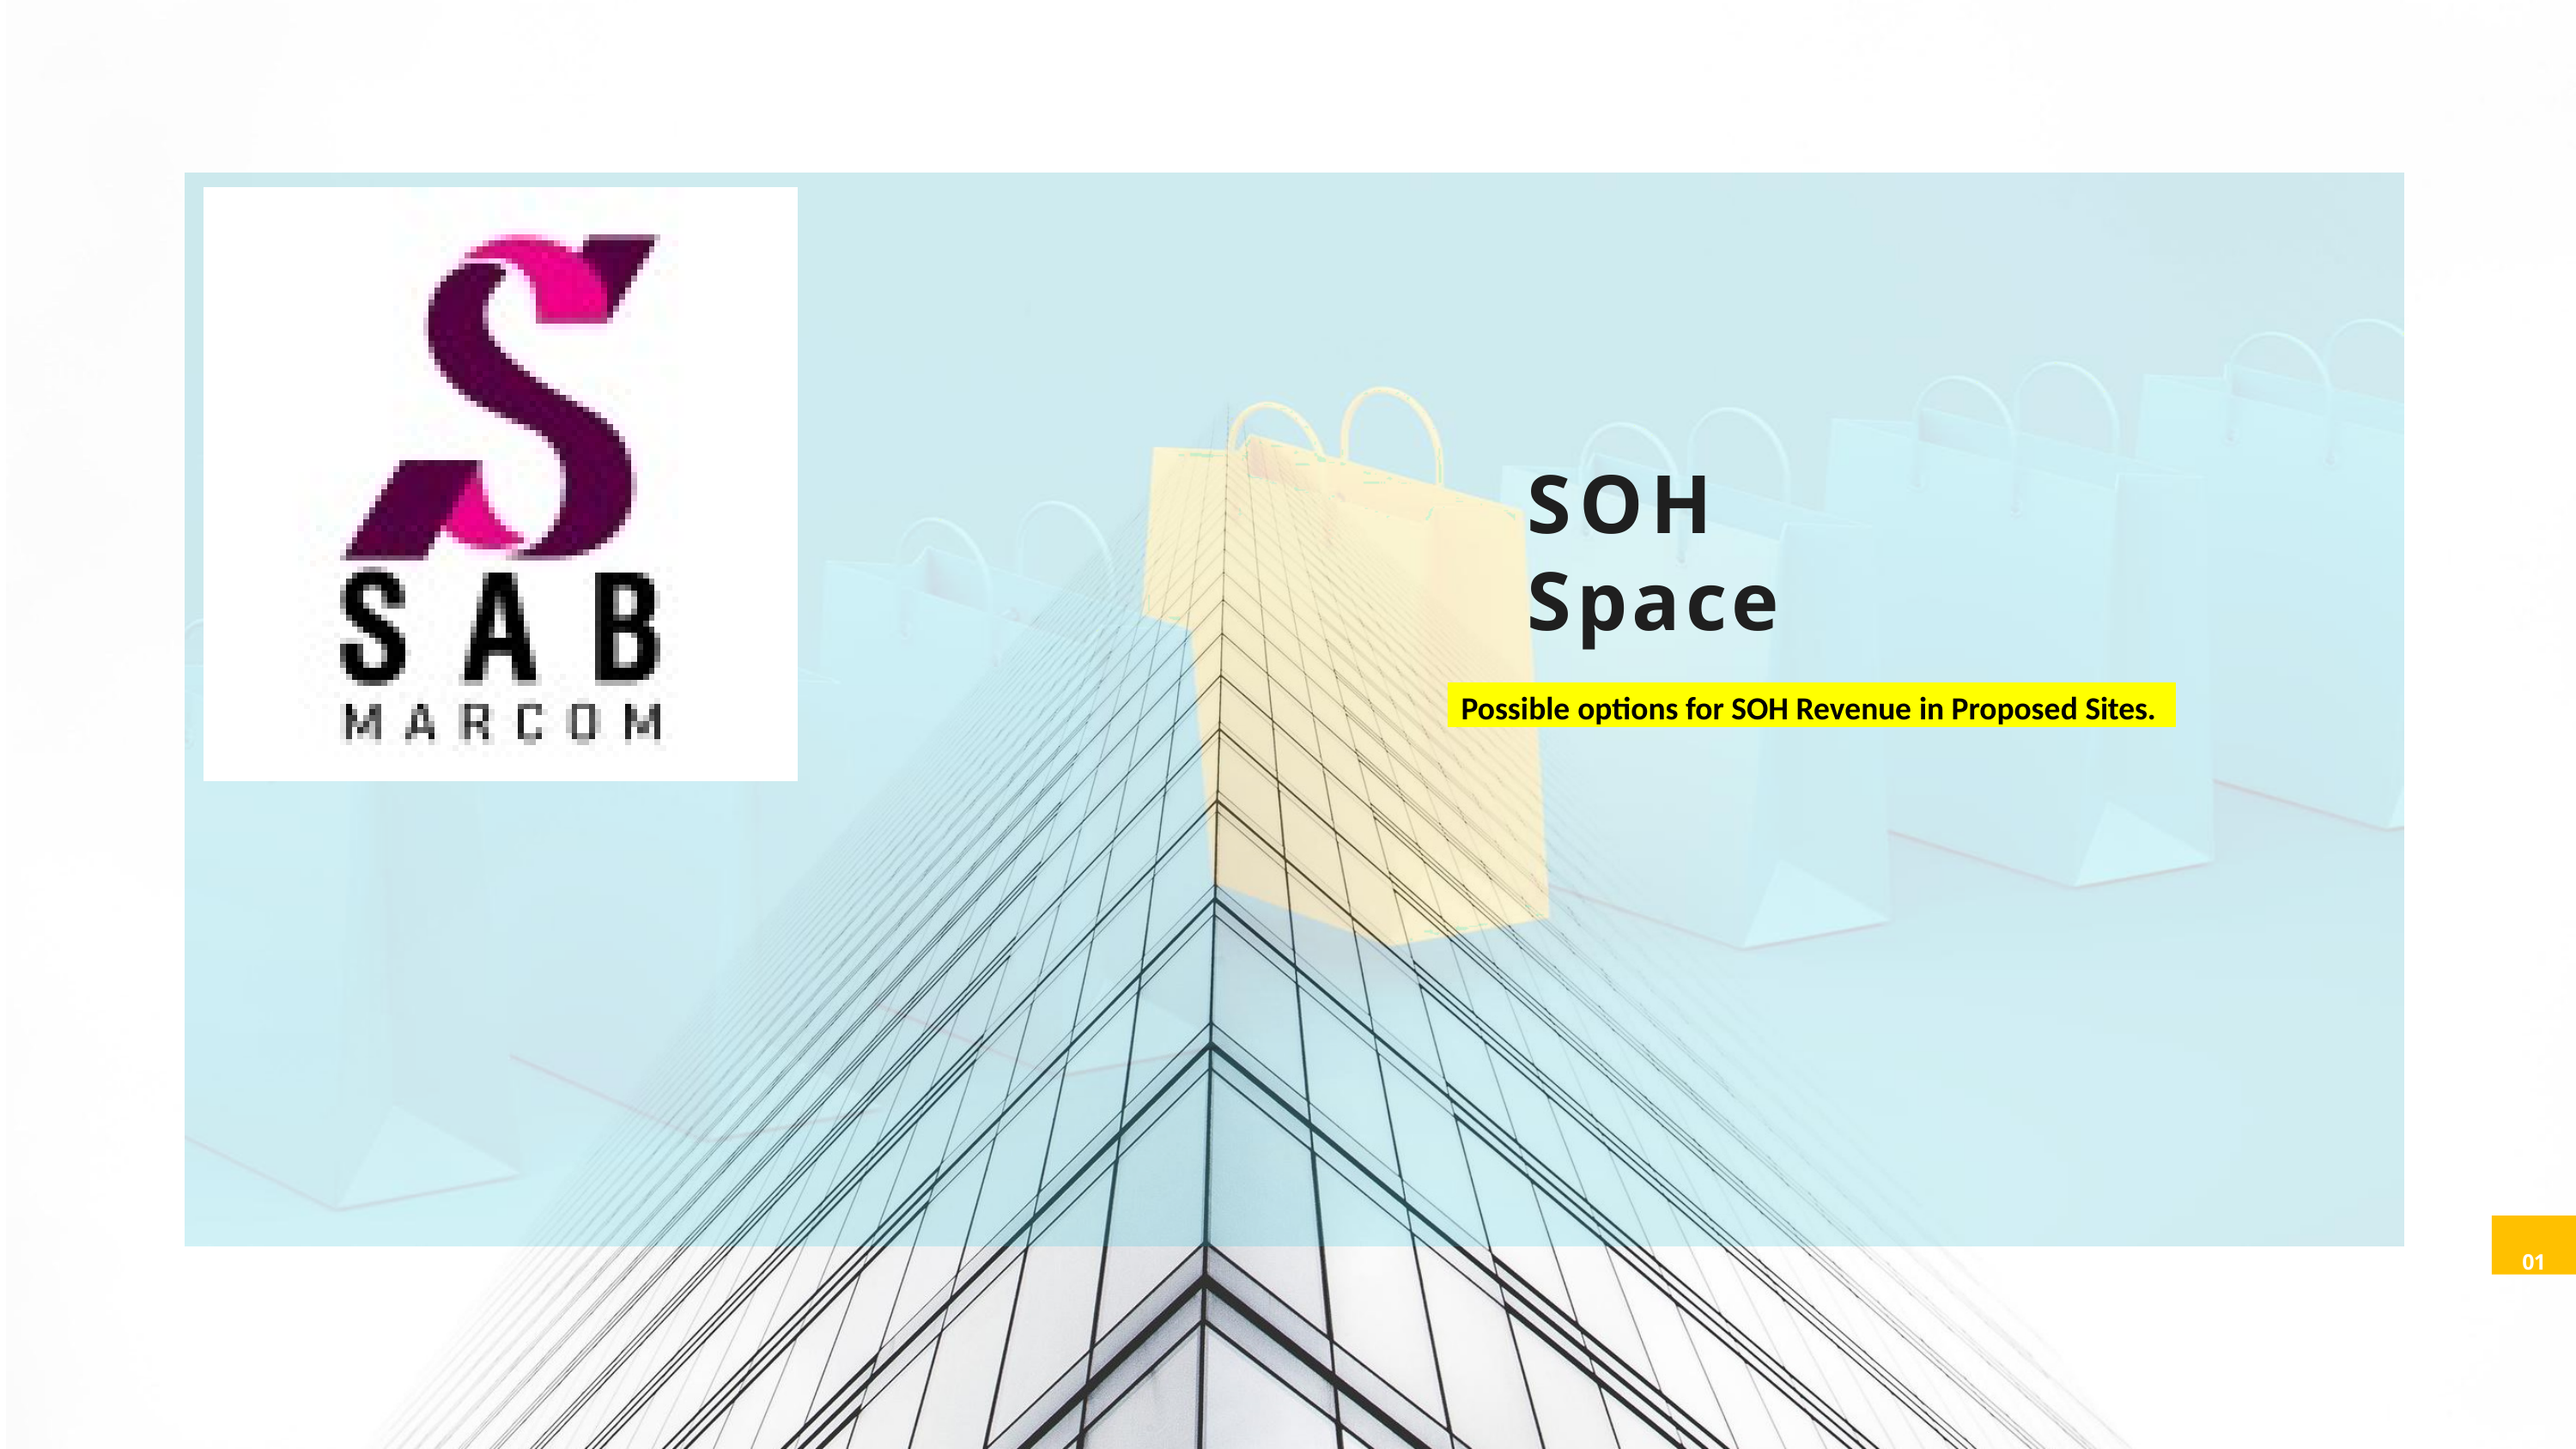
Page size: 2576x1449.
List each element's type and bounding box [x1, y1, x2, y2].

picture [204, 187, 798, 781]
text_box [6, 0, 2576, 1449]
